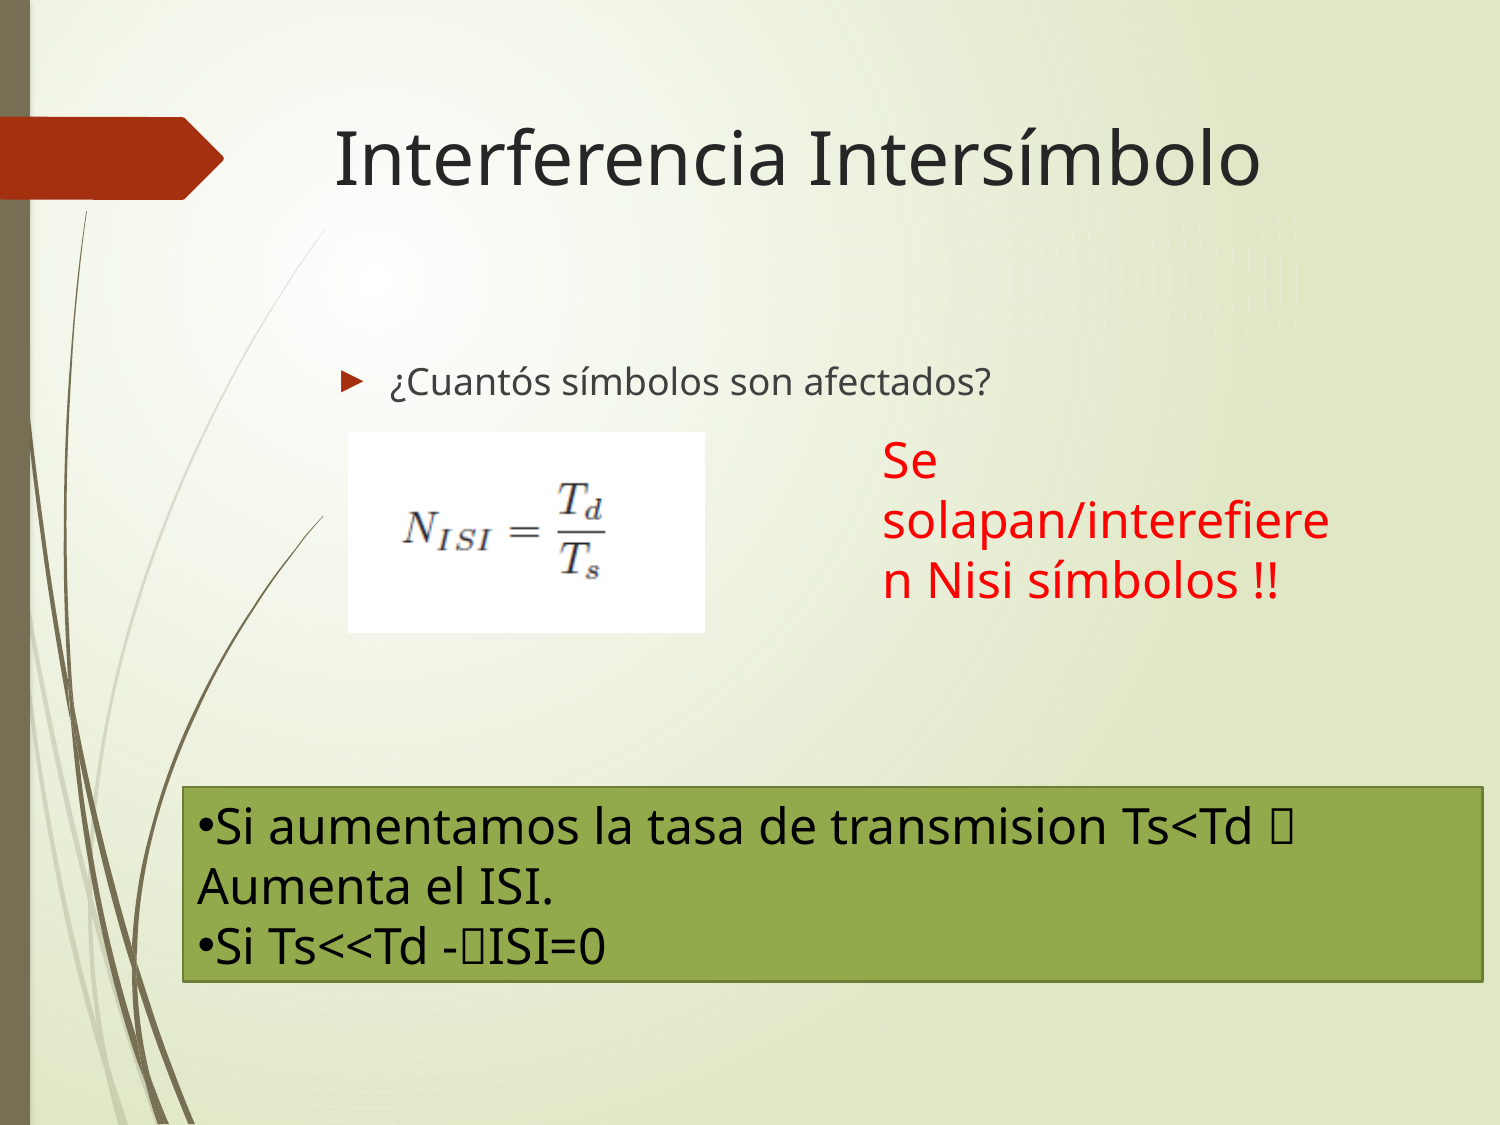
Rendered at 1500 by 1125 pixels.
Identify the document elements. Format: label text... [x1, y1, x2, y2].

title Interferencia Intersímbolo [319, 102, 1400, 313]
list ¿Cuantós símbolos son afectados? [318, 350, 1400, 786]
picture [348, 432, 706, 634]
text_box Si aumentamos la tasa de transmision Ts<Td  Aumenta el ISI. Si Ts<<Td -ISI=0 [182, 786, 1484, 983]
text_box Se solapan/interefieren Nisi símbolos !! [868, 420, 1376, 616]
